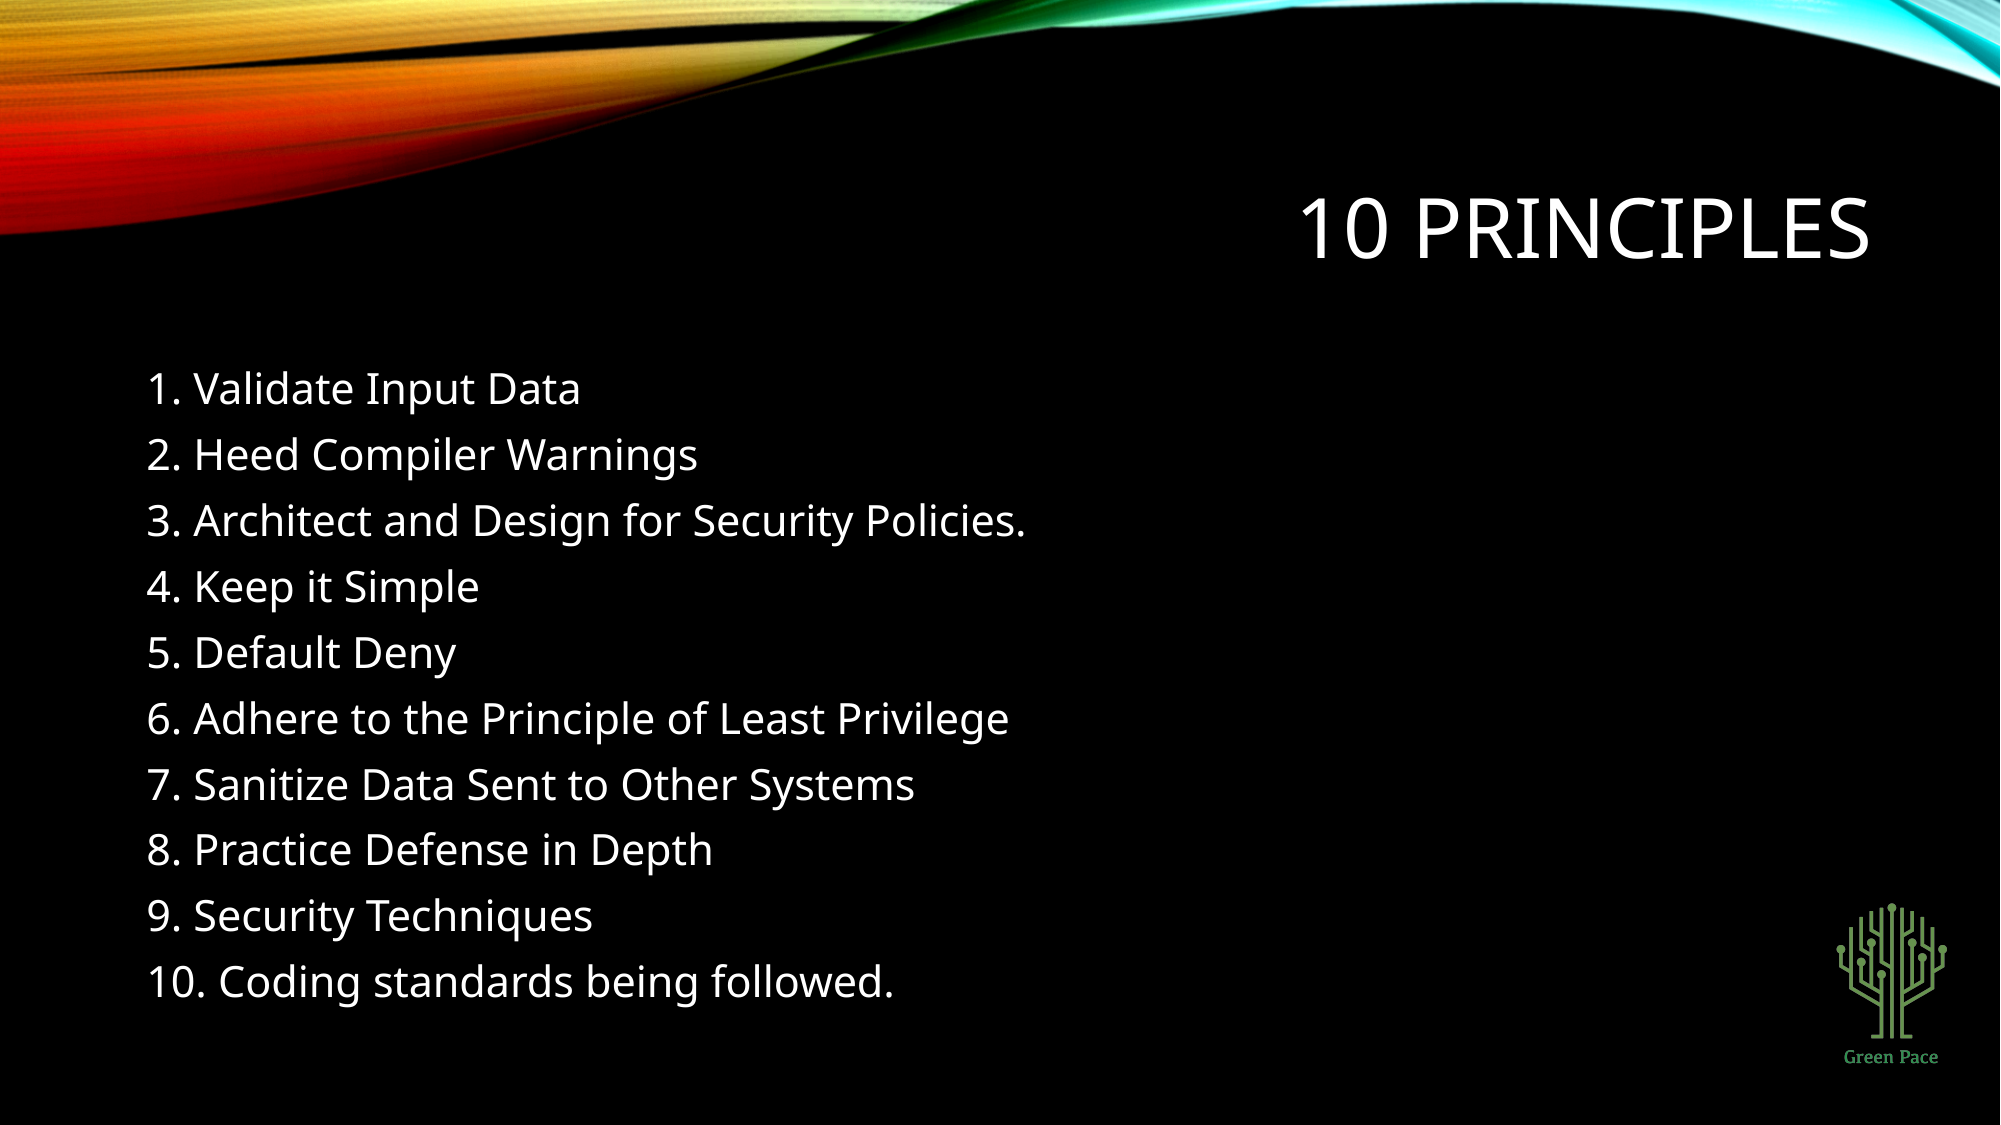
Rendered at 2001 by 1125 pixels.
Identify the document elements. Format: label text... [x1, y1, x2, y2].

picture [0, 0, 2000, 237]
title 10 PRINCIPLES [474, 125, 1888, 338]
list 1. Validate Input Data 2. Heed Compiler Warnings 3. Architect and Design for Security Policies. 4. Keep it Simple 5. Default Deny 6. Adhere to the Principle of Least Privilege 7. Sanitize Data Sent to Other Systems 8. Practice Defense in Depth 9. Security Techniques 10. Coding standards being followed. [112, 360, 1888, 1021]
picture [1817, 892, 1964, 1082]
